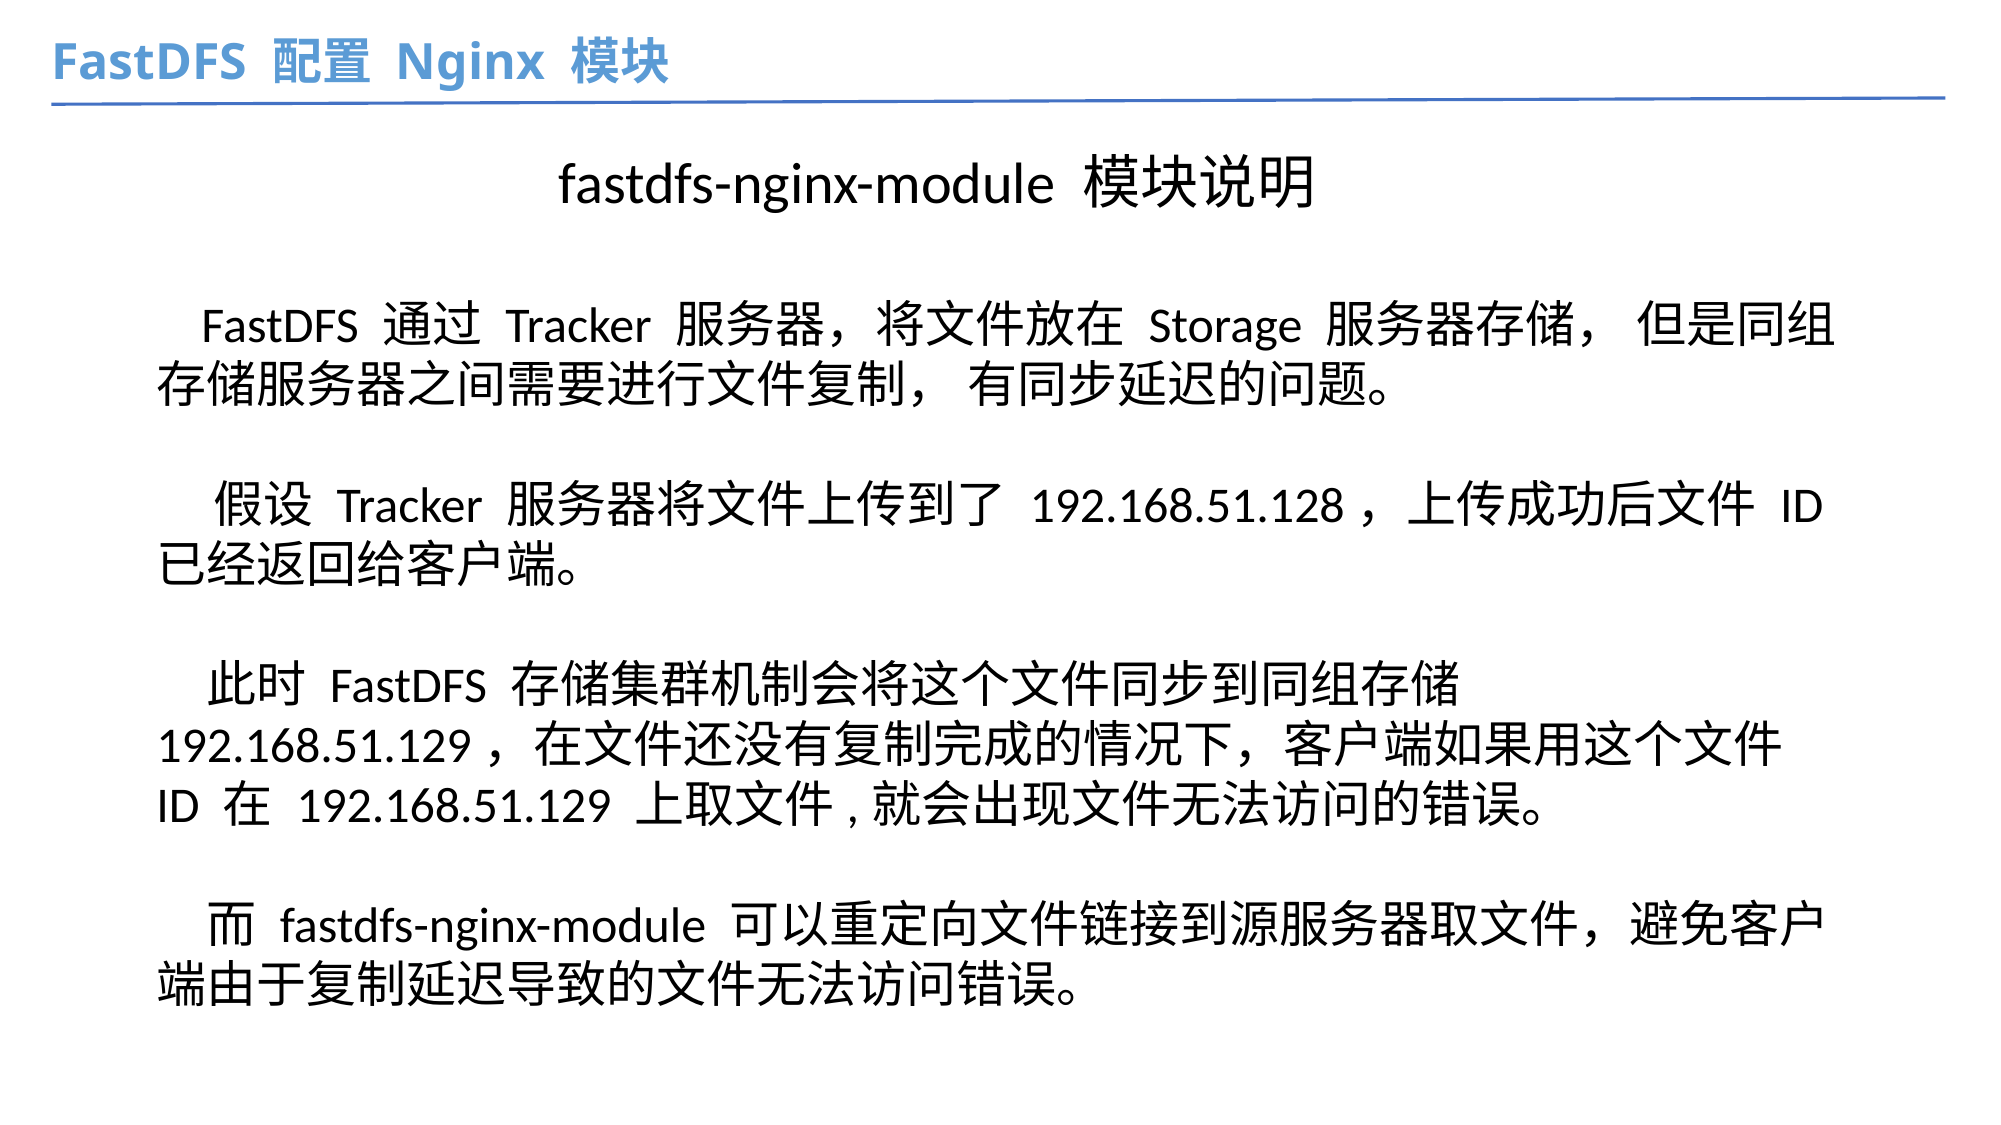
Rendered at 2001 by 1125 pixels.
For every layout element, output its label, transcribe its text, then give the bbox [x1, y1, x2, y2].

text_box FastDFS 通过 Tracker 服务器，将文件放在 Storage 服务器存储， 但是同组存储服务器之间需要进行文件复制， 有同步延迟的问题。 假设 Tracker 服务器将文件上传到了 192.168.51.128，上传成功后文件 ID已经返回给客户端。 此时 FastDFS 存储集群机制会将这个文件同步到同组存储 192.168.51.129，在文件还没有复制完成的情况下，客户端如果用这个文件 ID 在 192.168.51.129 上取文件,就会出现文件无法访问的错误。 而 fastdfs-nginx-module 可以重定向文件链接到源服务器取文件，避免客户端由于复制延迟导致的文件无法访问错误。 [141, 284, 1854, 1020]
text_box fastdfs-nginx-module 模块说明 [543, 137, 1372, 222]
text_box FastDFS 配置 Nginx 模块 [36, 22, 790, 98]
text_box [51, 97, 1946, 105]
